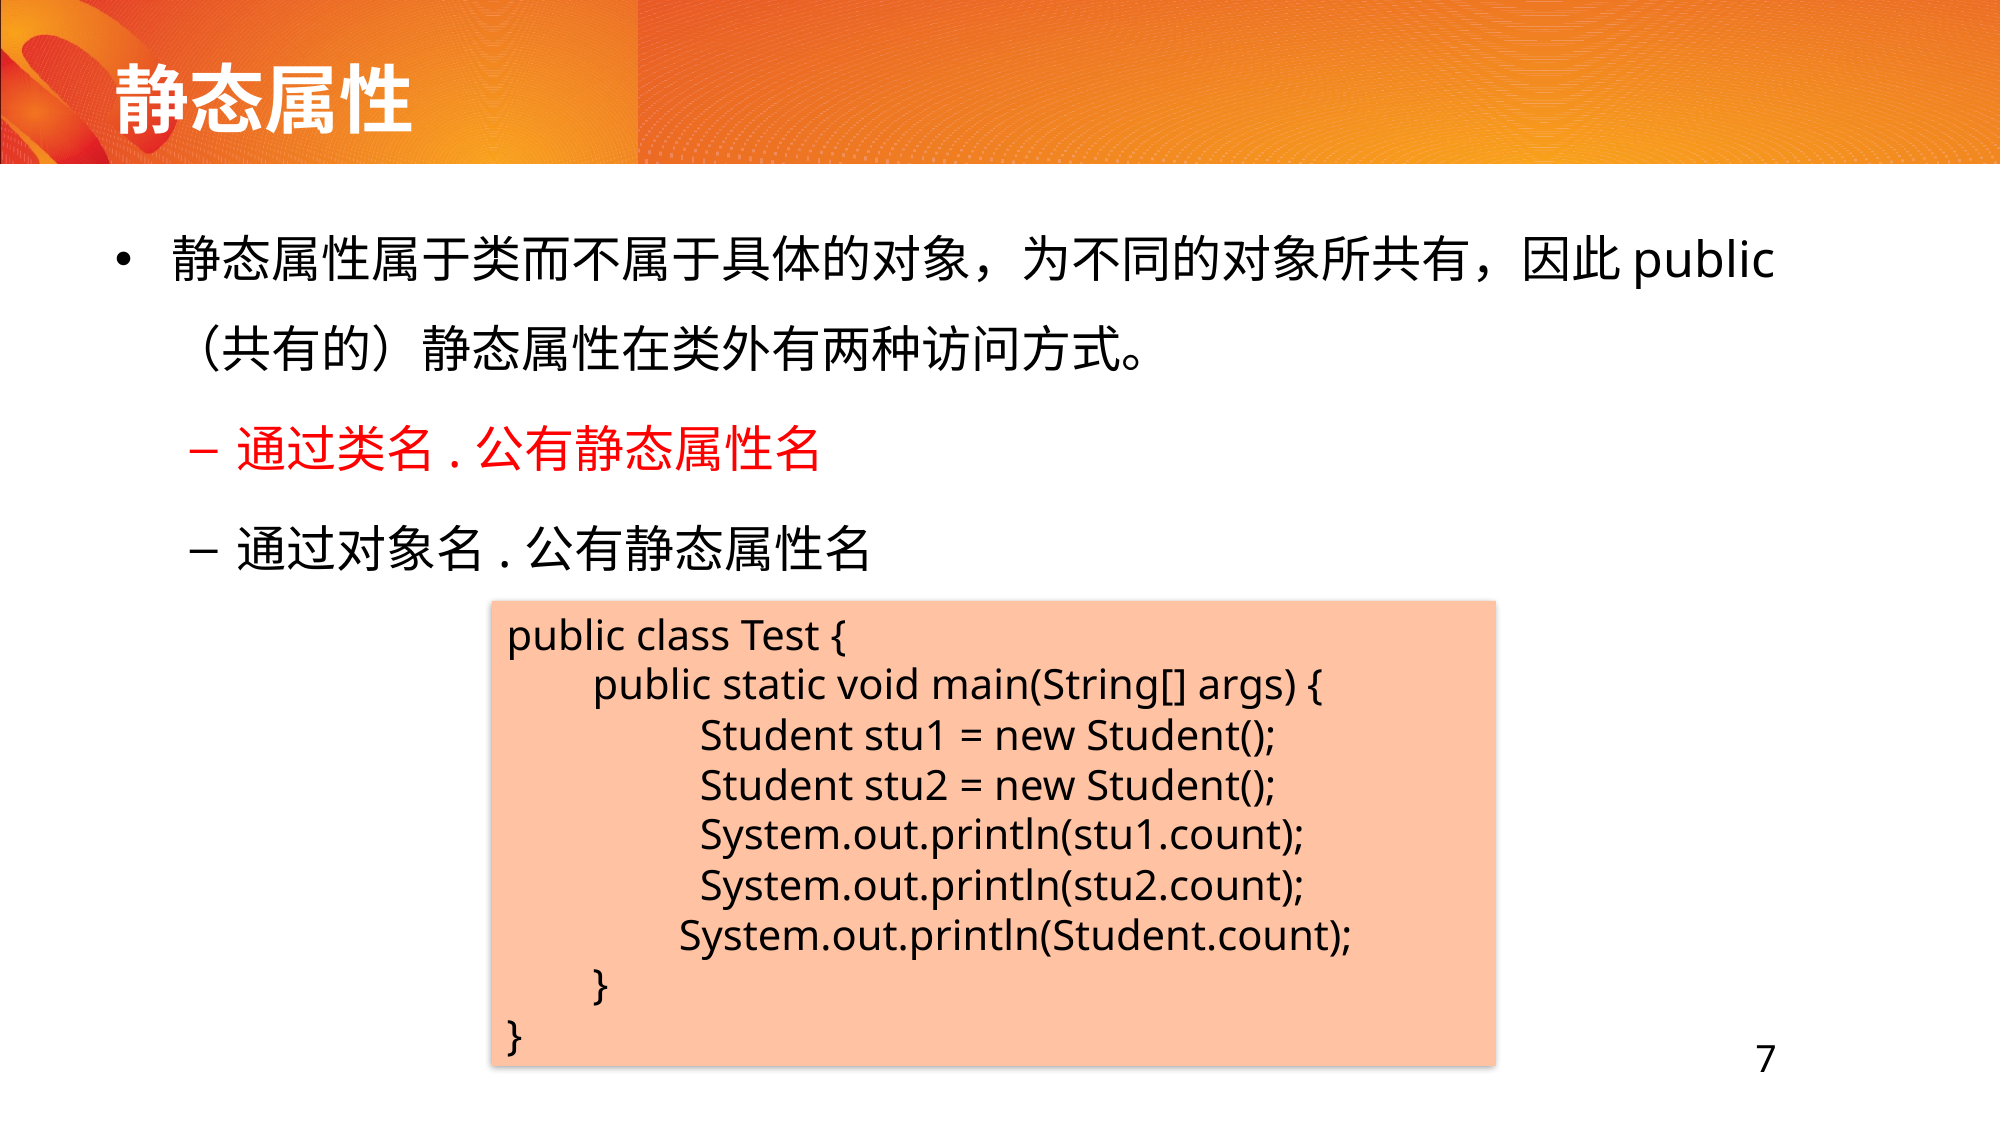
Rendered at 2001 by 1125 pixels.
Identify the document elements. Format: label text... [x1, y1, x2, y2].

title 静态属性 [99, 45, 1900, 167]
list 静态属性属于类而不属于具体的对象，为不同的对象所共有，因此public（共有的）静态属性在类外有两种访问方式。 通过类名.公有静态属性名 通过对象名.公有静态属性名 [99, 190, 1900, 1005]
text_box public class Test { public static void main(String[] args) { Student stu1 = new Student(); Student stu2 = new Student(); System.out.println(stu1.count); System.out.println(stu2.count); System.out.println(Student.count); } } [491, 600, 1497, 1067]
picture [0, 0, 2000, 164]
